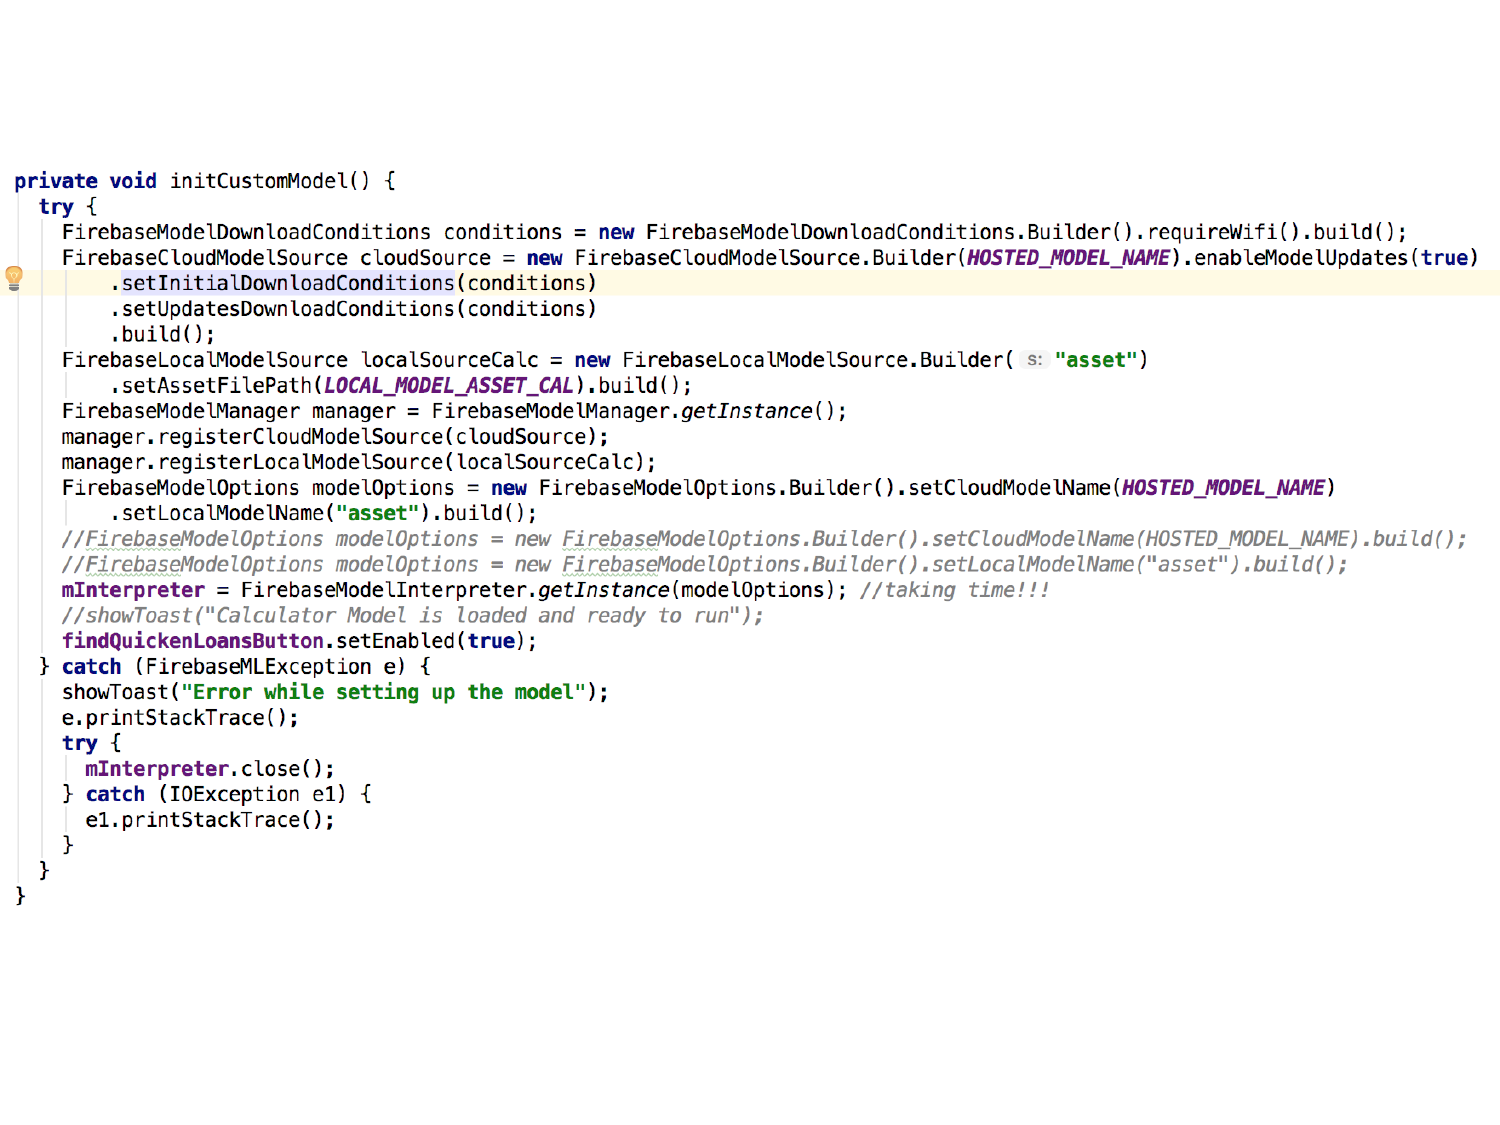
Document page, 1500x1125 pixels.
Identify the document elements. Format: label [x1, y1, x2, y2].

picture [0, 152, 1500, 928]
